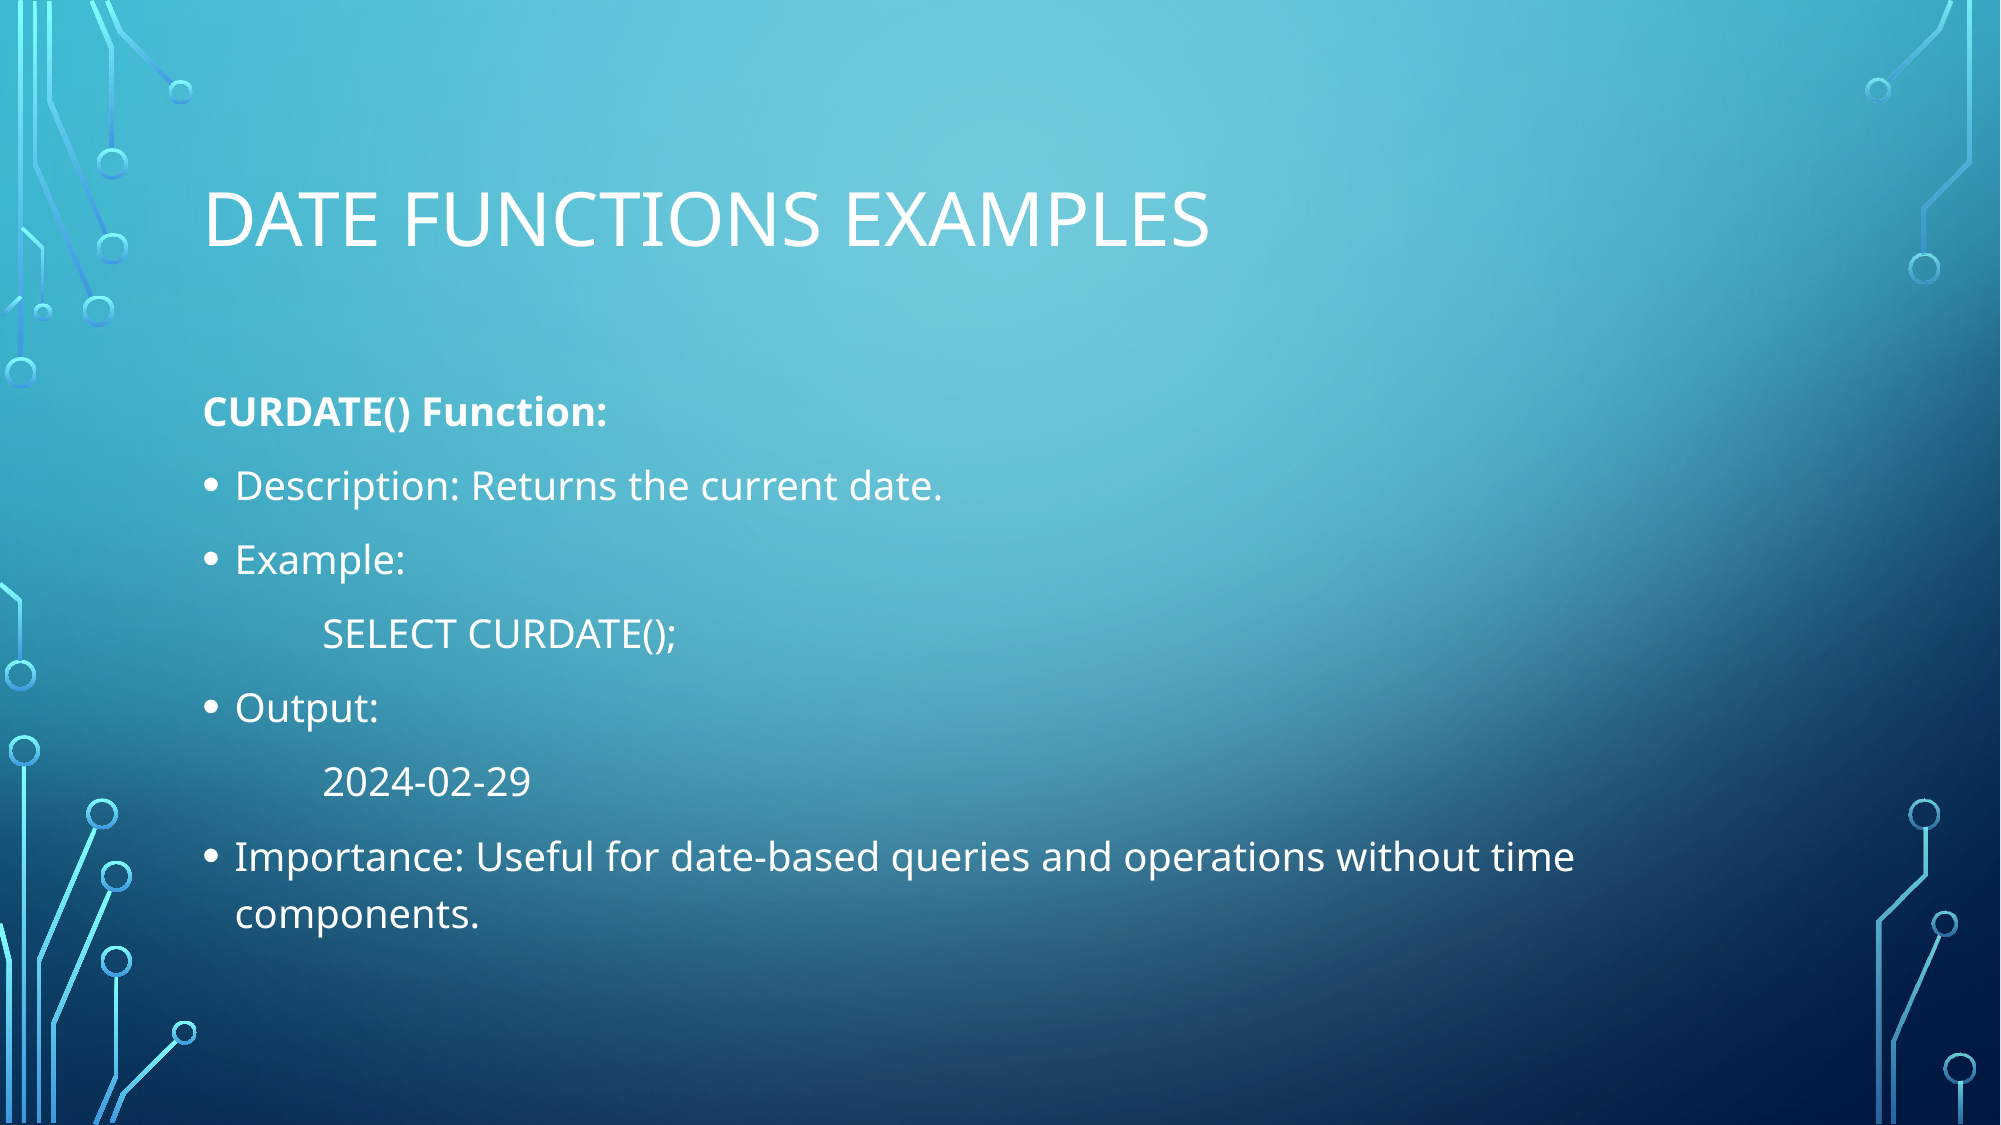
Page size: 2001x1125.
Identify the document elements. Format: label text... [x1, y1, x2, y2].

title Date functions examples [187, 101, 1813, 344]
list CURDATE() Function: Description: Returns the current date. Example: SELECT CURDATE(); Output: 2024-02-29 Importance: Useful for date-based queries and operations without time components. [187, 369, 1813, 950]
